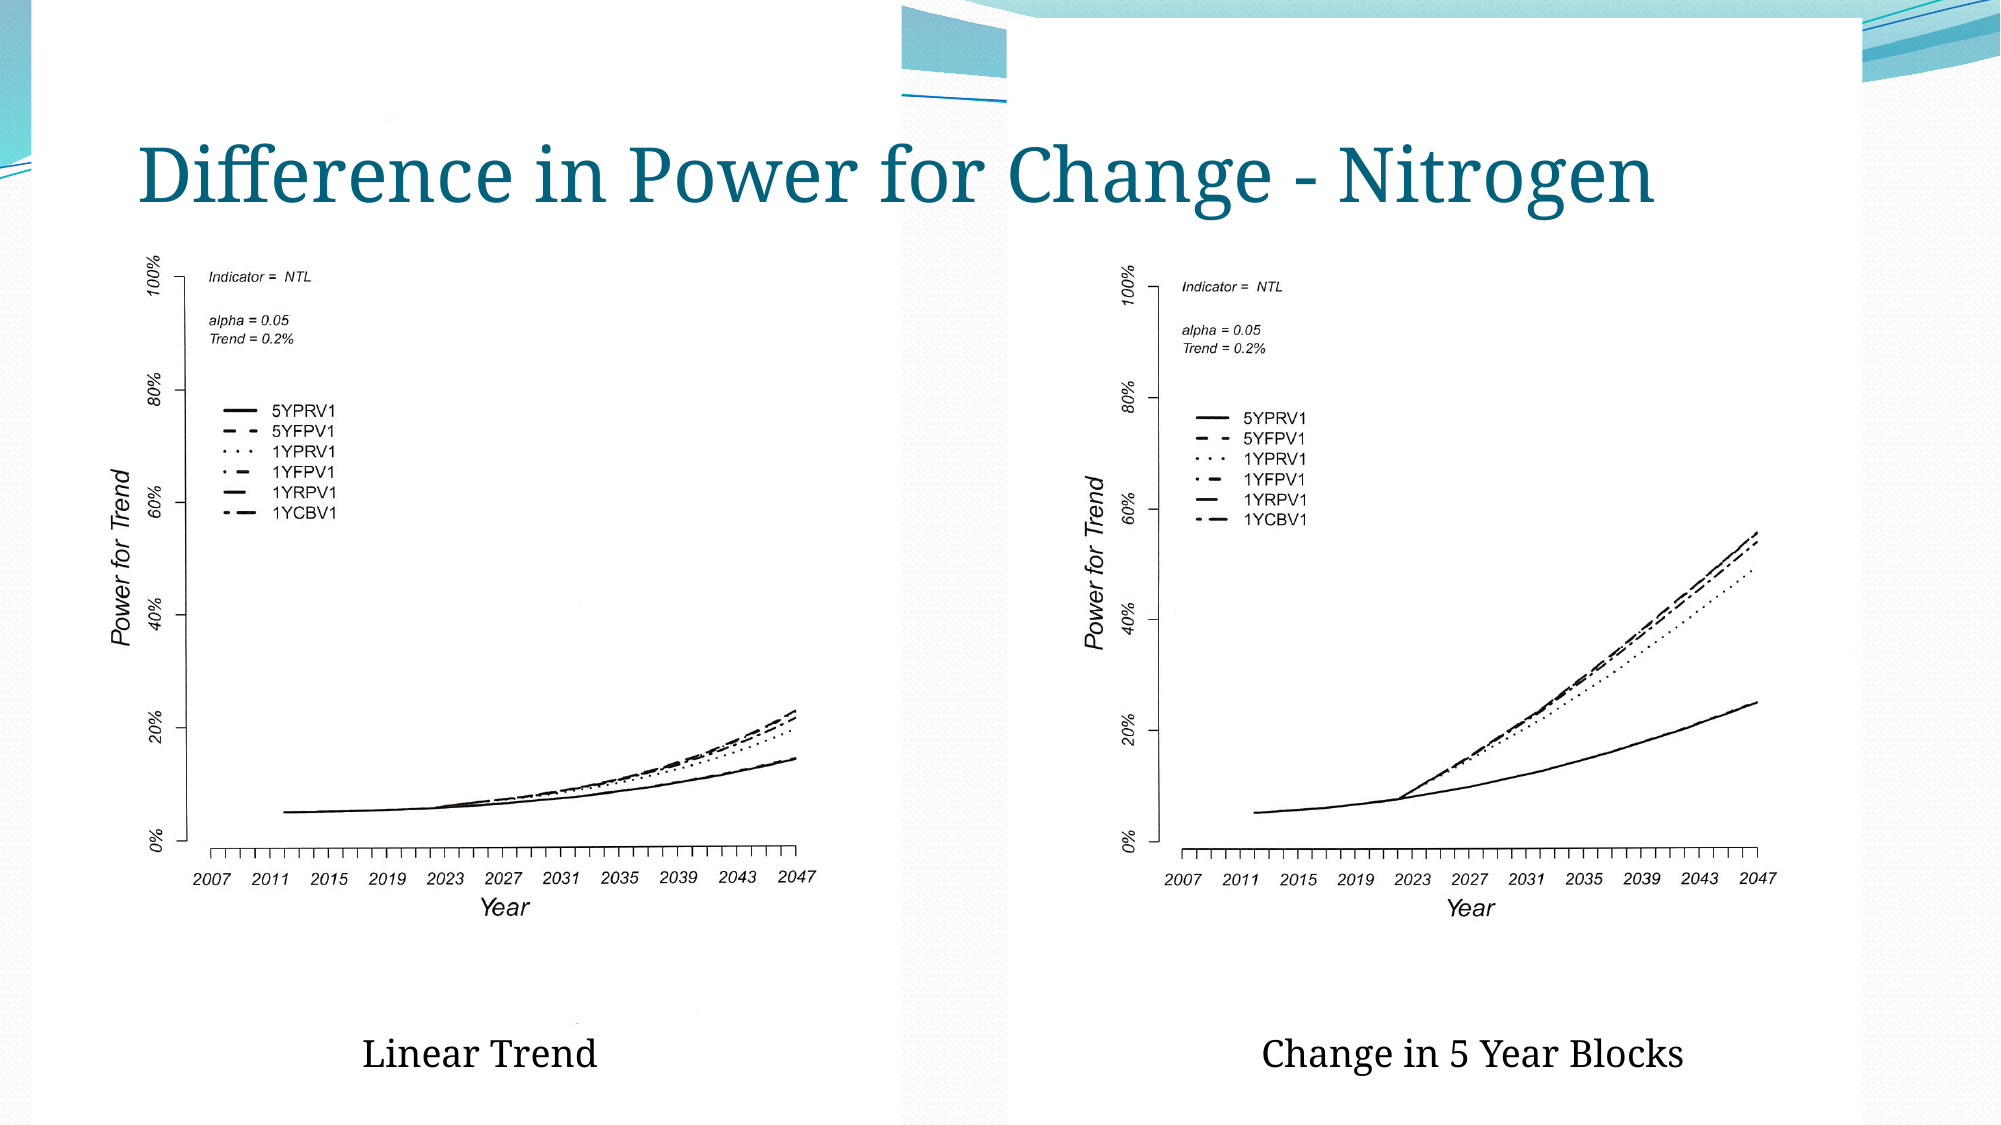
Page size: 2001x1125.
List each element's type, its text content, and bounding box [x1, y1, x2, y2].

picture [896, 165, 902, 198]
title Difference in Power for Change - Nitrogen [909, 75, 999, 218]
picture [896, 148, 902, 161]
picture [1006, 18, 1863, 1125]
picture [31, 0, 902, 1125]
